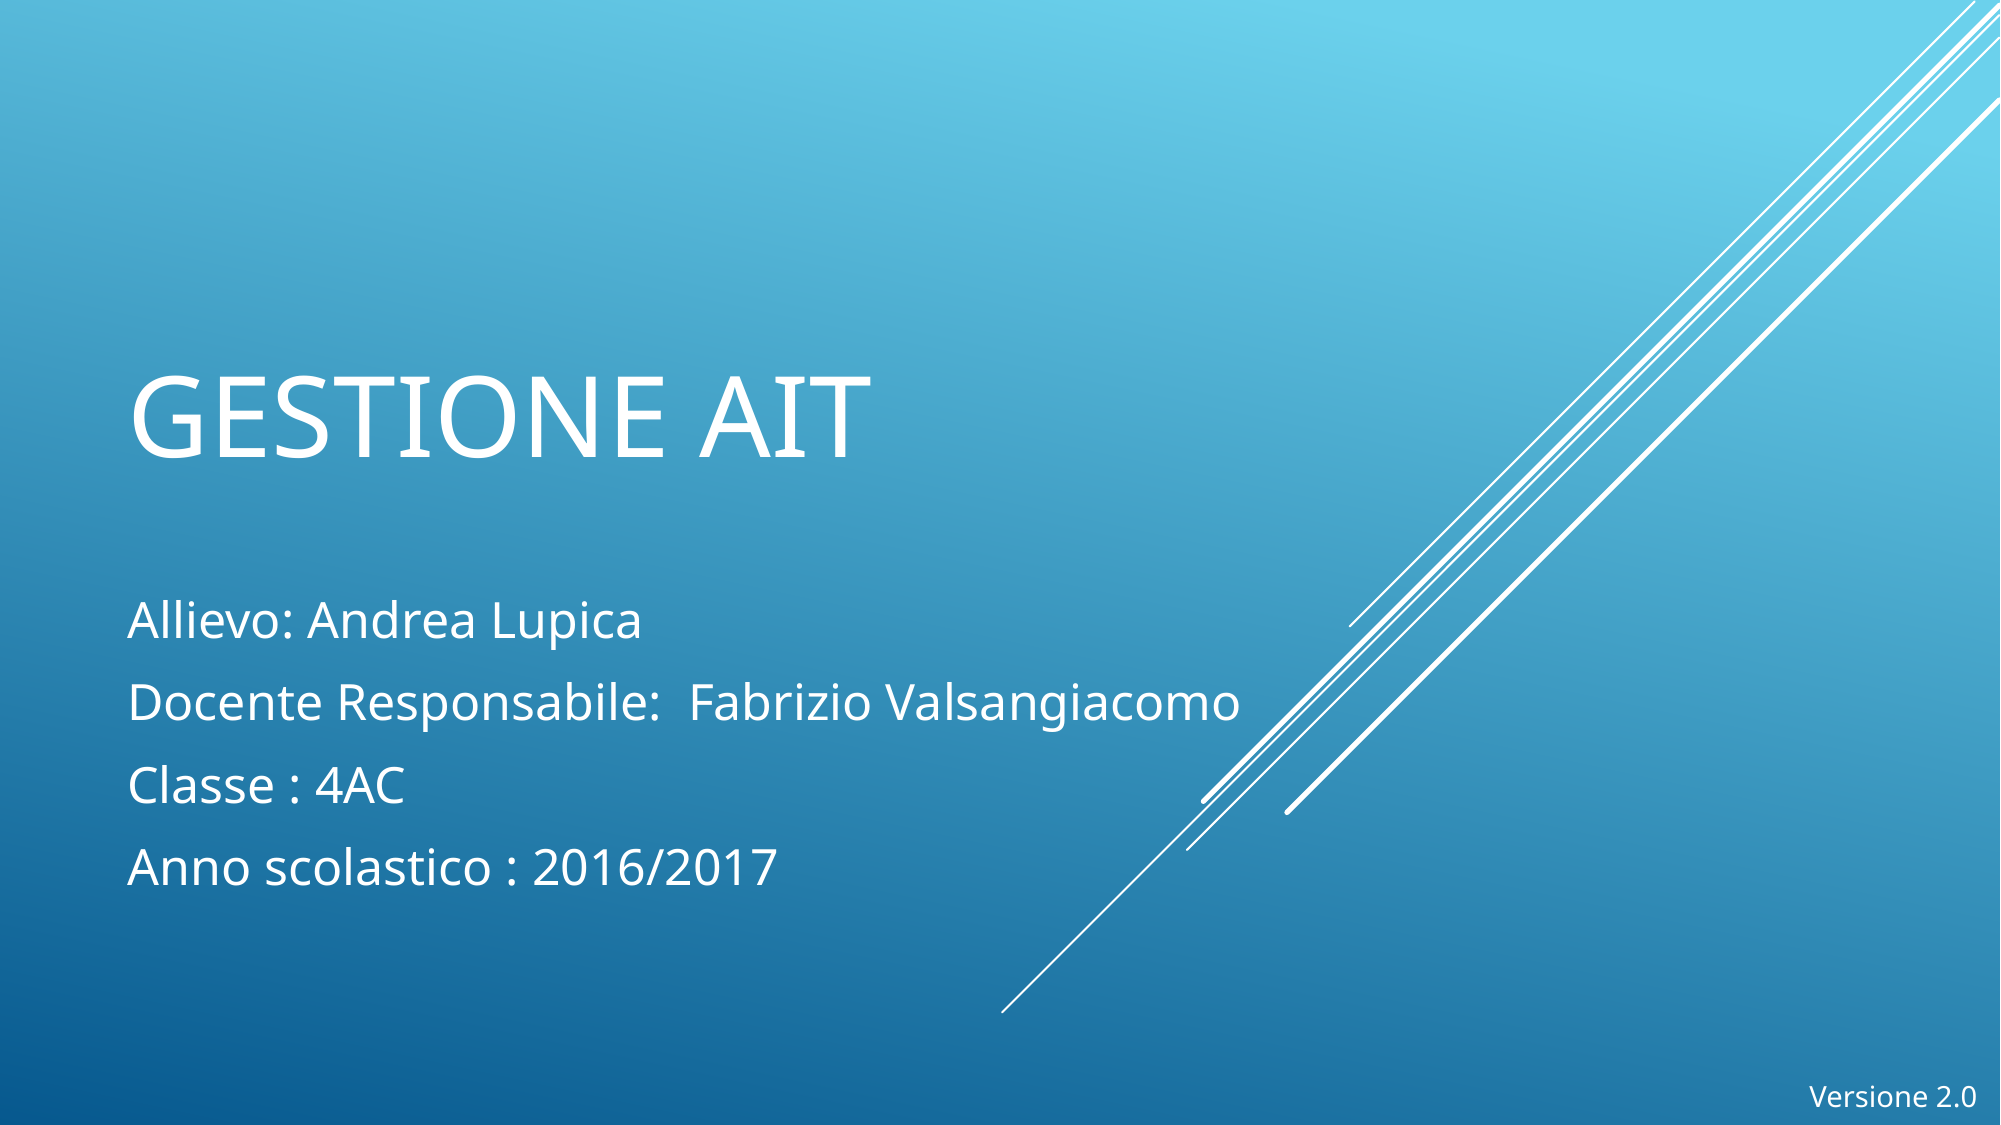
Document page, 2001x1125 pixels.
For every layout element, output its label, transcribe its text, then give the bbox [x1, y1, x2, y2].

text_box Versione 2.0 [1794, 1071, 2000, 1122]
title Gestione AIT [112, 0, 1425, 488]
subtitle Allievo: Andrea Lupica Docente Responsabile: Fabrizio Valsangiacomo Classe : 4AC Anno scolastico : 2016/2017 [112, 580, 1334, 912]
